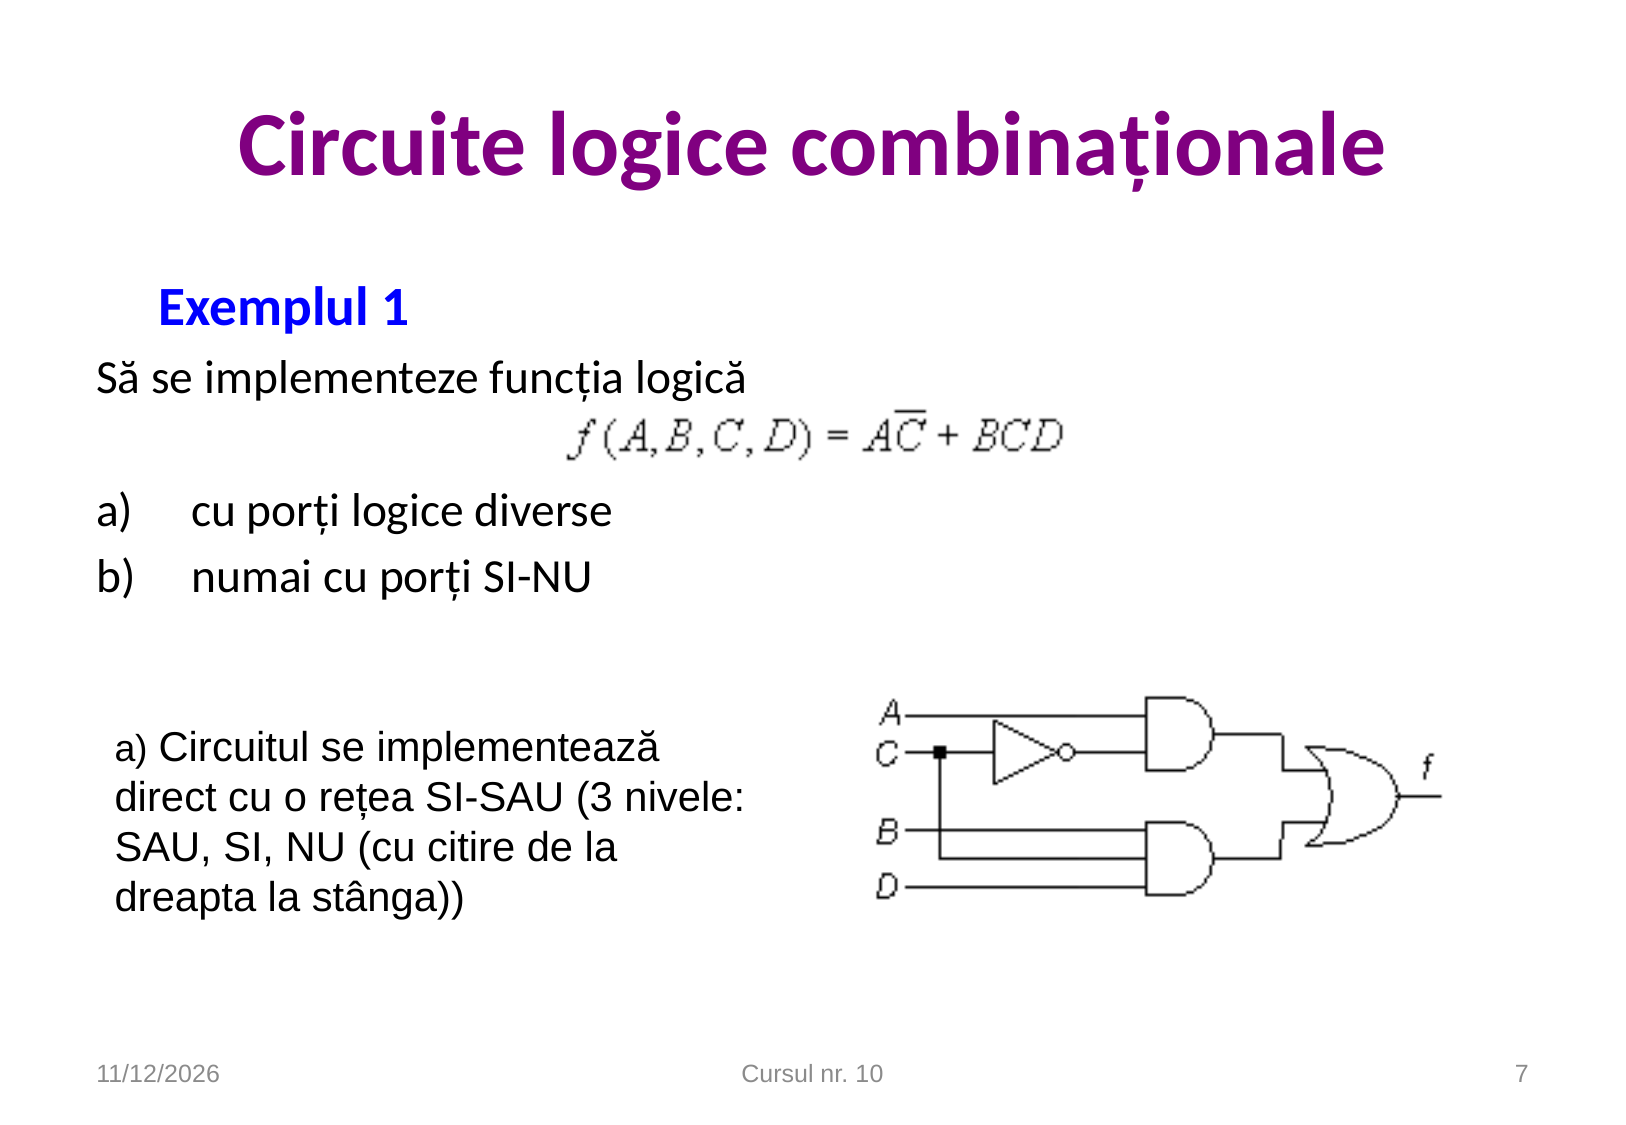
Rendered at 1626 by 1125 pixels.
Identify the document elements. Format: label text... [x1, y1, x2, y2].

list Exemplul 1 Să se implementeze funcția logică cu porți logice diverse numai cu porți SI-NU [80, 262, 1551, 613]
title Circuite logice combinaționale [80, 44, 1544, 233]
slide_number 7 [1164, 1042, 1544, 1103]
picture [862, 674, 1463, 923]
footer Cursul nr. 10 [555, 1042, 1070, 1103]
text_box a) Circuitul se implementează direct cu o rețea SI-SAU (3 nivele: SAU, SI, NU (cu citire de la dreapta la stânga)) [99, 712, 763, 928]
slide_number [81, 1042, 461, 1103]
picture [562, 399, 1076, 473]
